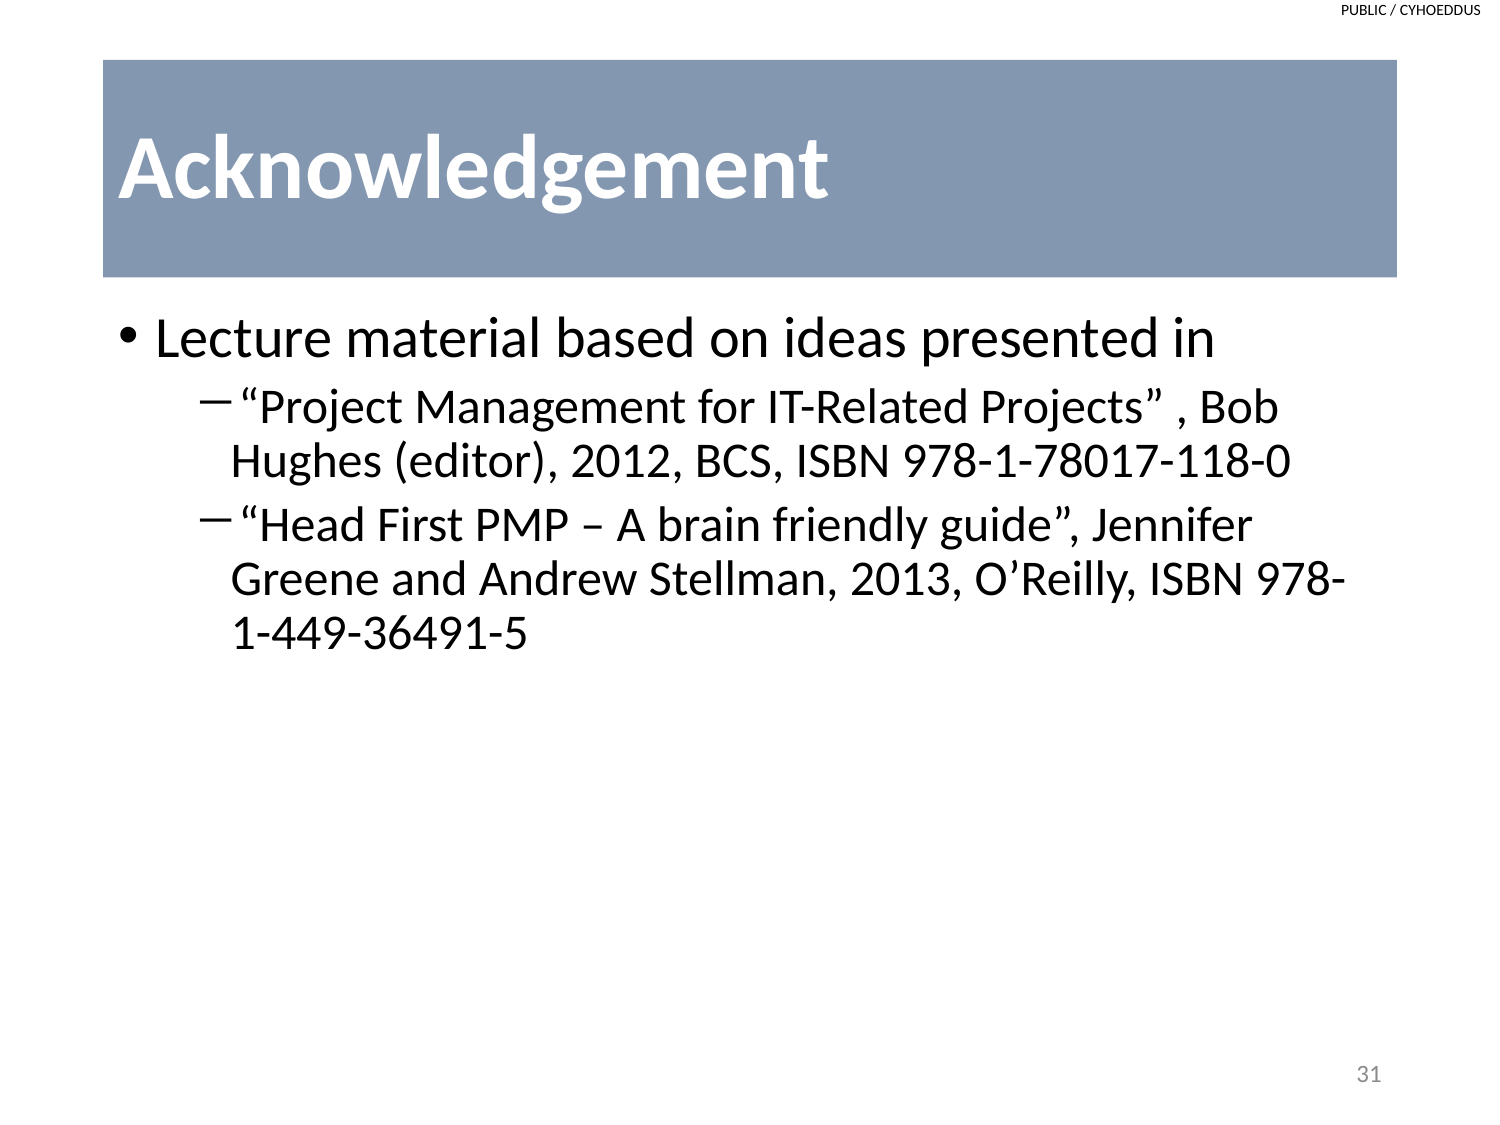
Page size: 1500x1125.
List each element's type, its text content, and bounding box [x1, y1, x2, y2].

list Lecture material based on ideas presented in “Project Management for IT-Related Projects” , Bob Hughes (editor), 2012, BCS, ISBN 978-1-78017-118-0 “Head First PMP – A brain friendly guide”, Jennifer Greene and Andrew Stellman, 2013, O’Reilly, ISBN 978-1-449-36491-5 [103, 299, 1397, 1014]
slide_number 31 [1059, 1042, 1397, 1103]
title Acknowledgement [103, 59, 1397, 278]
